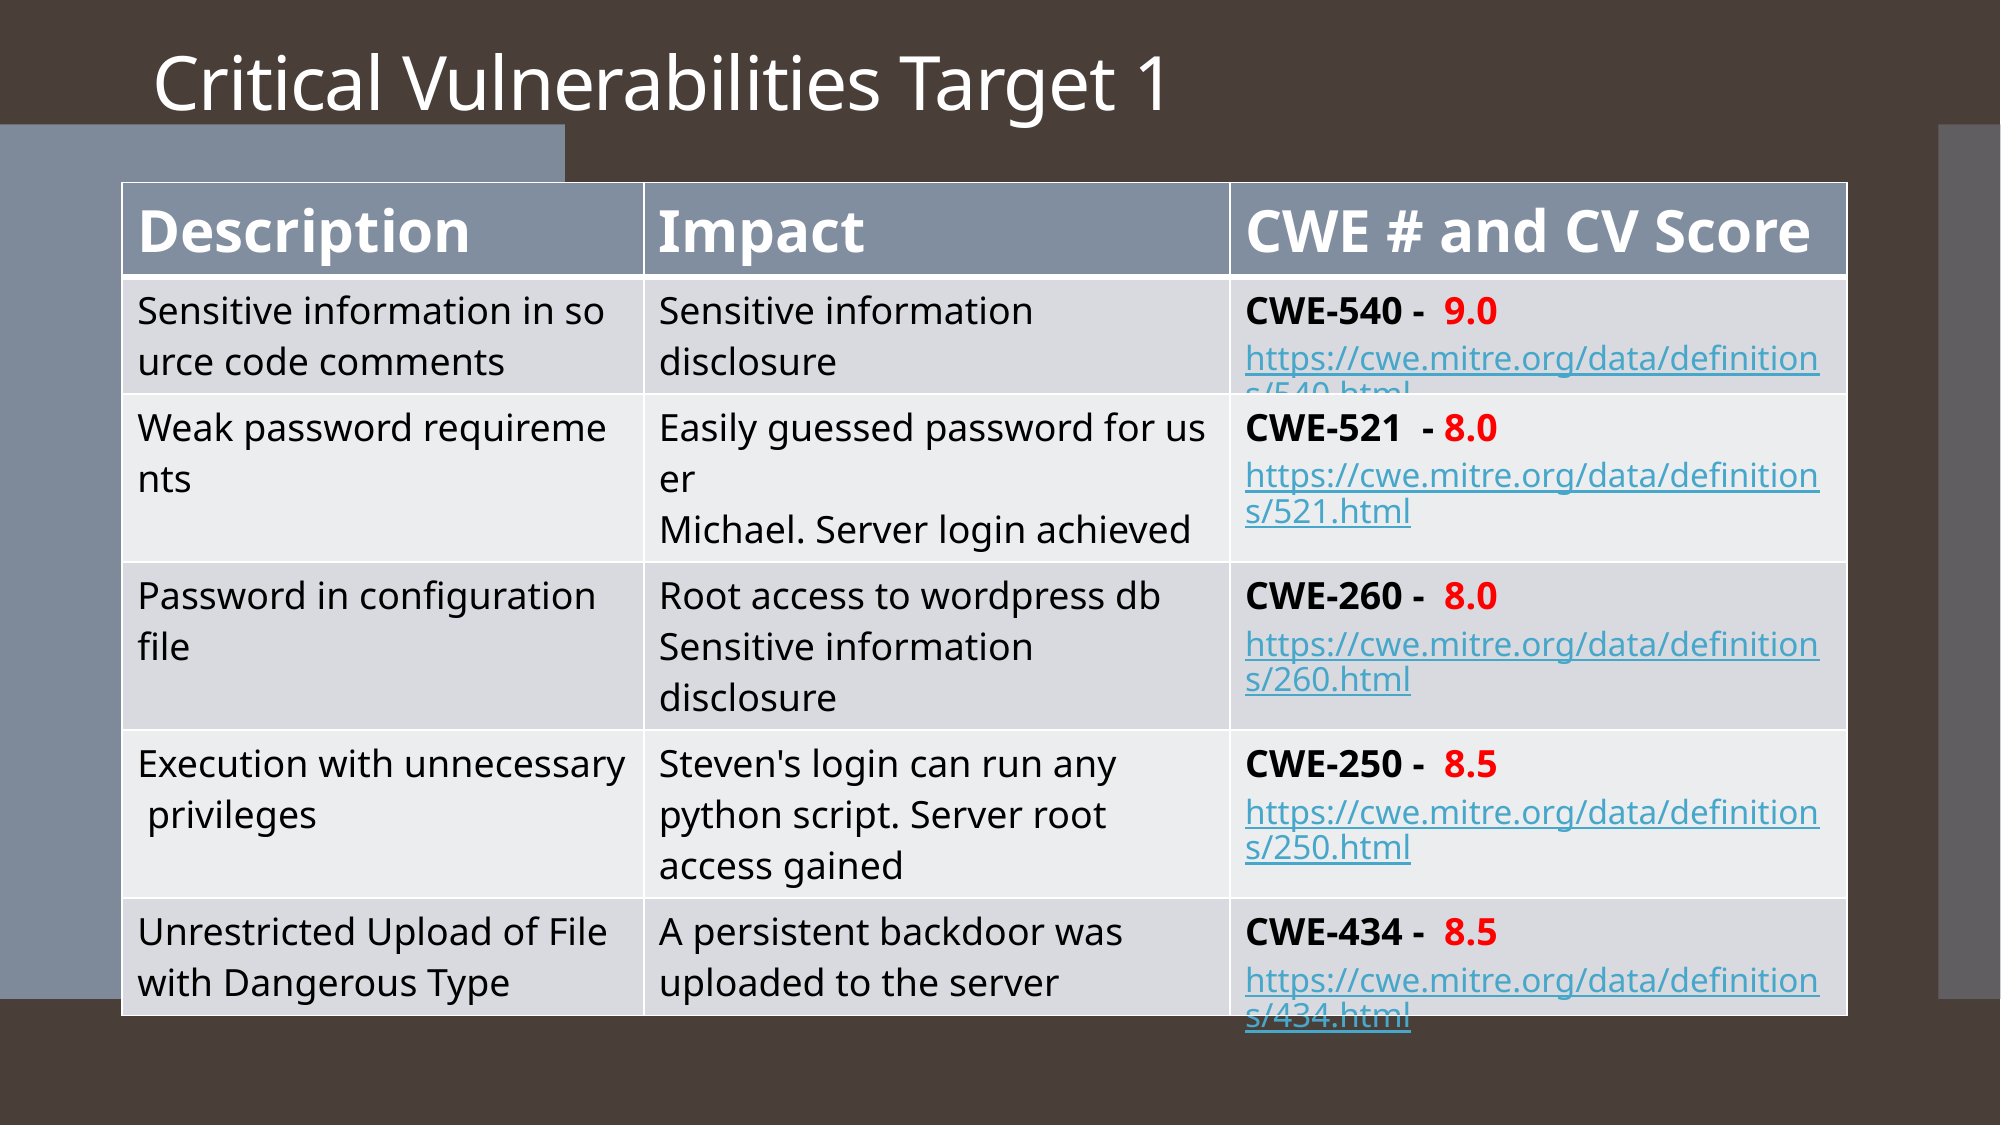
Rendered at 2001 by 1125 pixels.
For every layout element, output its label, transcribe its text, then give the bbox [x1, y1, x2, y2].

table_cell Sensitive information in source code comments [123, 280, 643, 393]
table_cell Execution with unnecessary privileges [123, 731, 643, 897]
table_cell Unrestricted Upload of File with Dangerous Type [123, 899, 643, 1015]
table_cell A persistent backdoor was uploaded to the server [645, 899, 1229, 1015]
table_cell Easily guessed password for user Michael. Server login achieved [645, 395, 1229, 561]
table_header CWE # and CV Score [1231, 183, 1846, 274]
table_cell CWE-434 - 8.5 https://cwe.mitre.org/data/definitions/434.html [1231, 899, 1846, 1015]
table_cell CWE-540 - 9.0 https://cwe.mitre.org/data/definitions/540.html [1231, 280, 1846, 393]
table_cell Root access to wordpress db Sensitive information disclosure [645, 563, 1229, 729]
table_cell Sensitive information disclosure [645, 280, 1229, 393]
table_cell Weak password requirements [123, 395, 643, 561]
table_cell CWE-521 - 8.0 https://cwe.mitre.org/data/definitions/521.html [1231, 395, 1846, 561]
table_header Impact [645, 183, 1229, 274]
title Critical Vulnerabilities Target 1 [137, 33, 1863, 139]
table_cell CWE-250 - 8.5 https://cwe.mitre.org/data/definitions/250.html [1231, 731, 1846, 897]
table_header Description [123, 183, 643, 274]
table_cell CWE-260 - 8.0 https://cwe.mitre.org/data/definitions/260.html [1231, 563, 1846, 729]
table_cell Steven's login can run any python script. Server root access gained [645, 731, 1229, 897]
table_cell Password in configuration file [123, 563, 643, 729]
